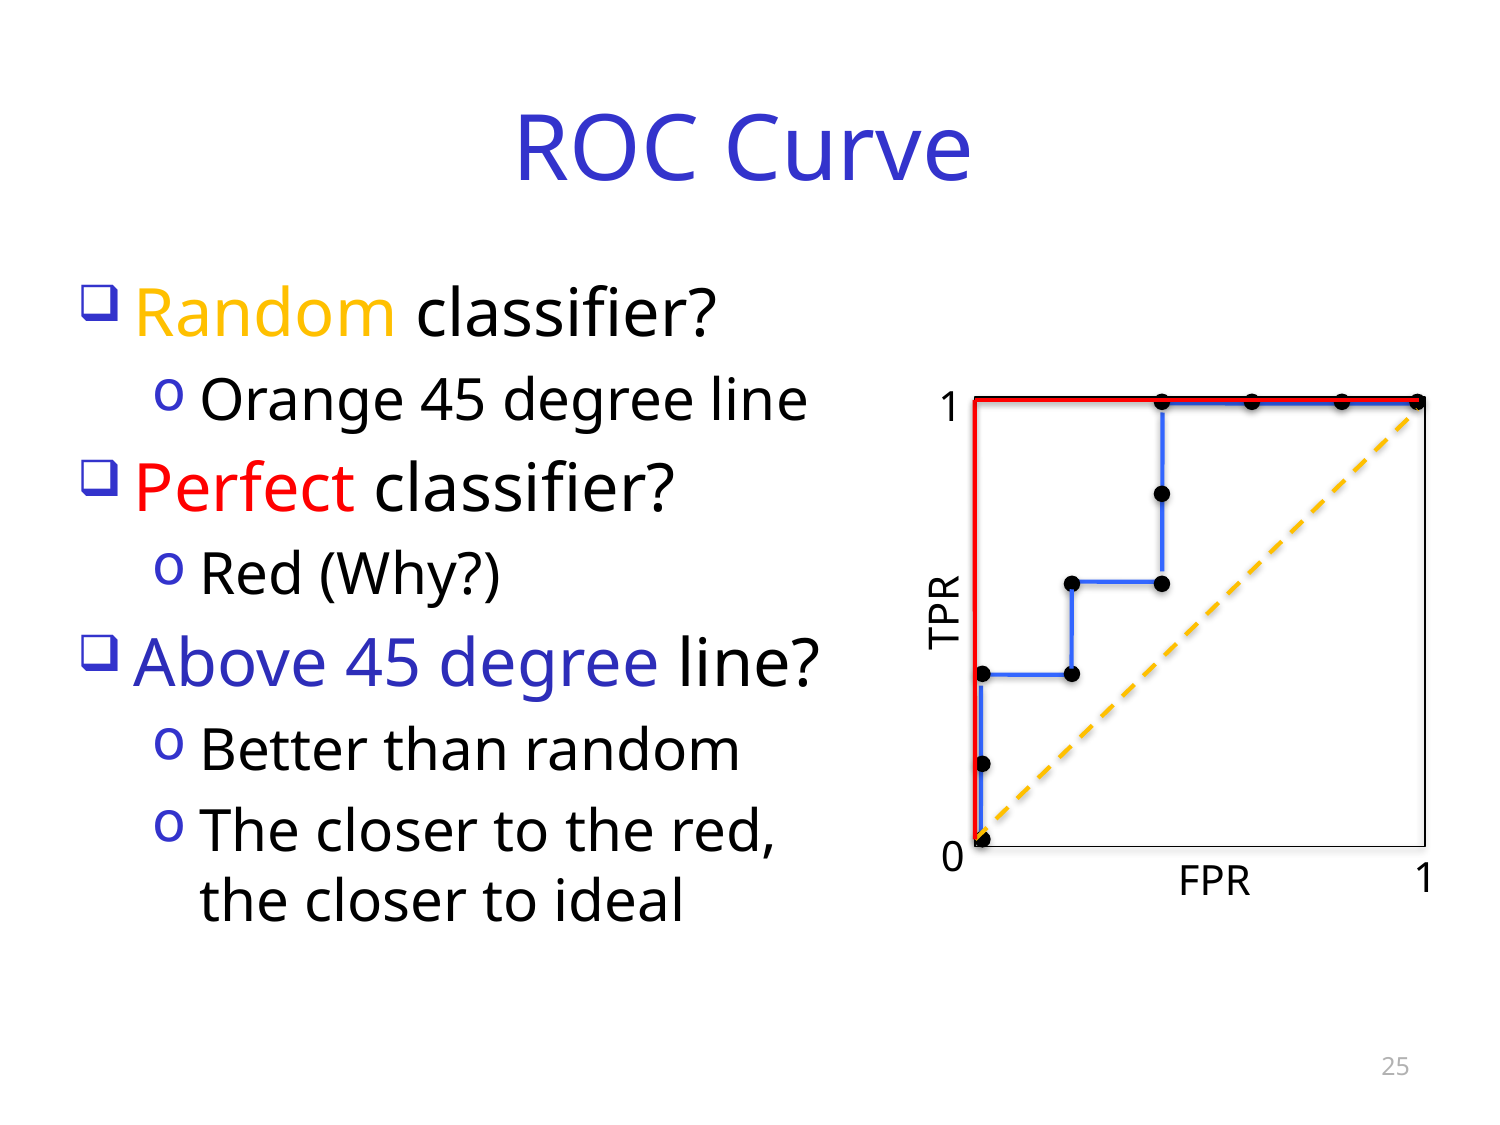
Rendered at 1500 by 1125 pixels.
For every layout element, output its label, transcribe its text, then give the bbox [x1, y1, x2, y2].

title ROC Curve [124, 49, 1363, 238]
text_box 1 [923, 371, 978, 437]
text_box [1412, 393, 1426, 410]
slide_number 25 [1074, 1037, 1425, 1098]
text_box FPR [1163, 856, 1266, 912]
text_box 1 [1398, 843, 1453, 909]
text_box 0 [926, 821, 980, 887]
list Random classifier? Orange 45 degree line Perfect classifier? Red (Why?) Above 45 degree line? Better than random The closer to the red, the closer to ideal [62, 262, 863, 1013]
text_box TPR [909, 560, 967, 666]
text_box [1421, 414, 1426, 843]
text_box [979, 409, 1418, 840]
